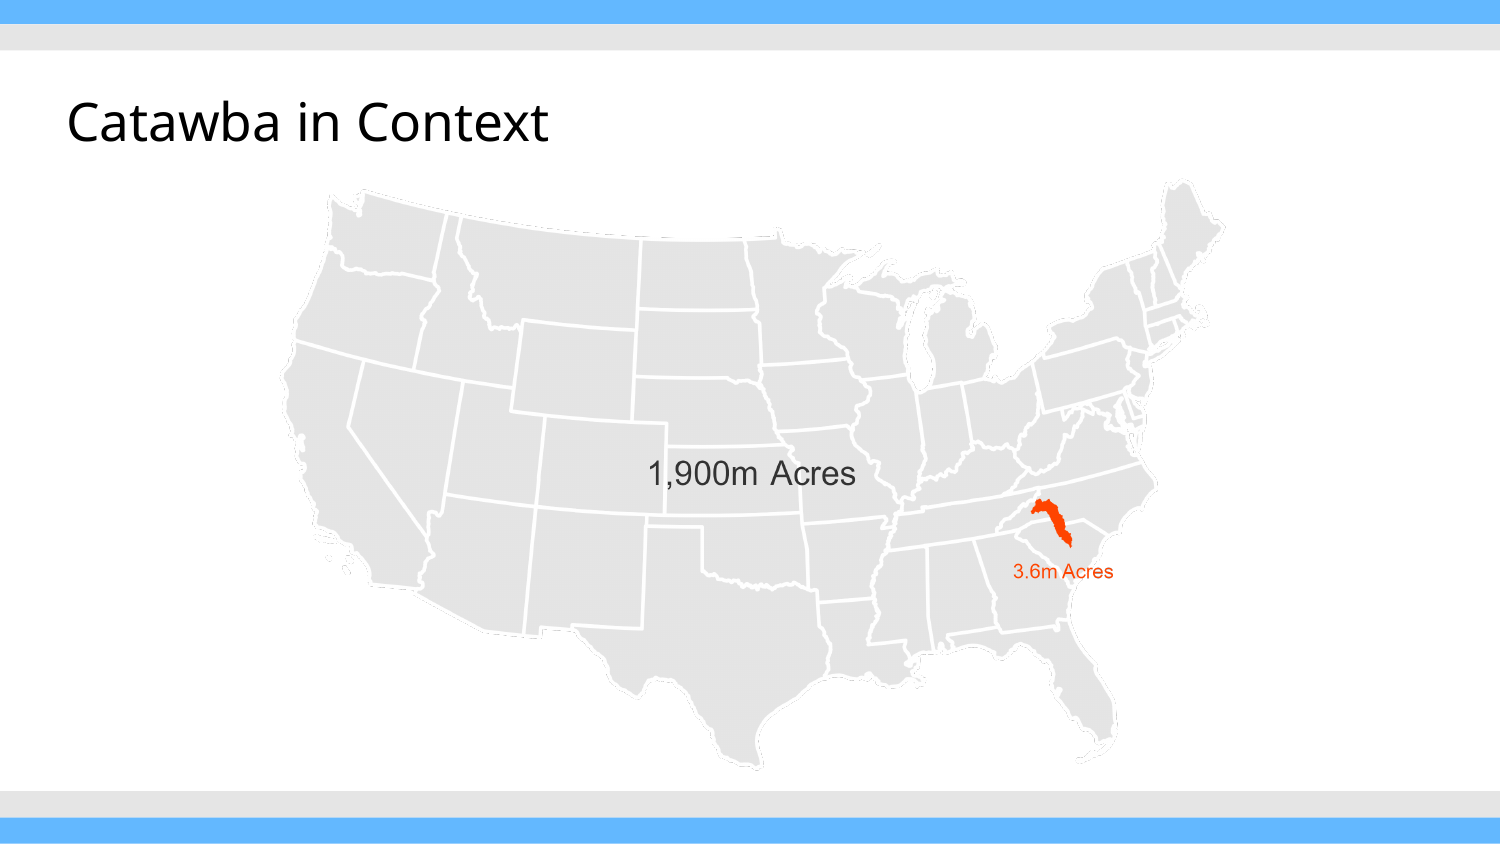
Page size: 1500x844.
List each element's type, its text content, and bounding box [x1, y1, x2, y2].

title Catawba in Context [51, 72, 1449, 167]
picture [159, 139, 1340, 793]
